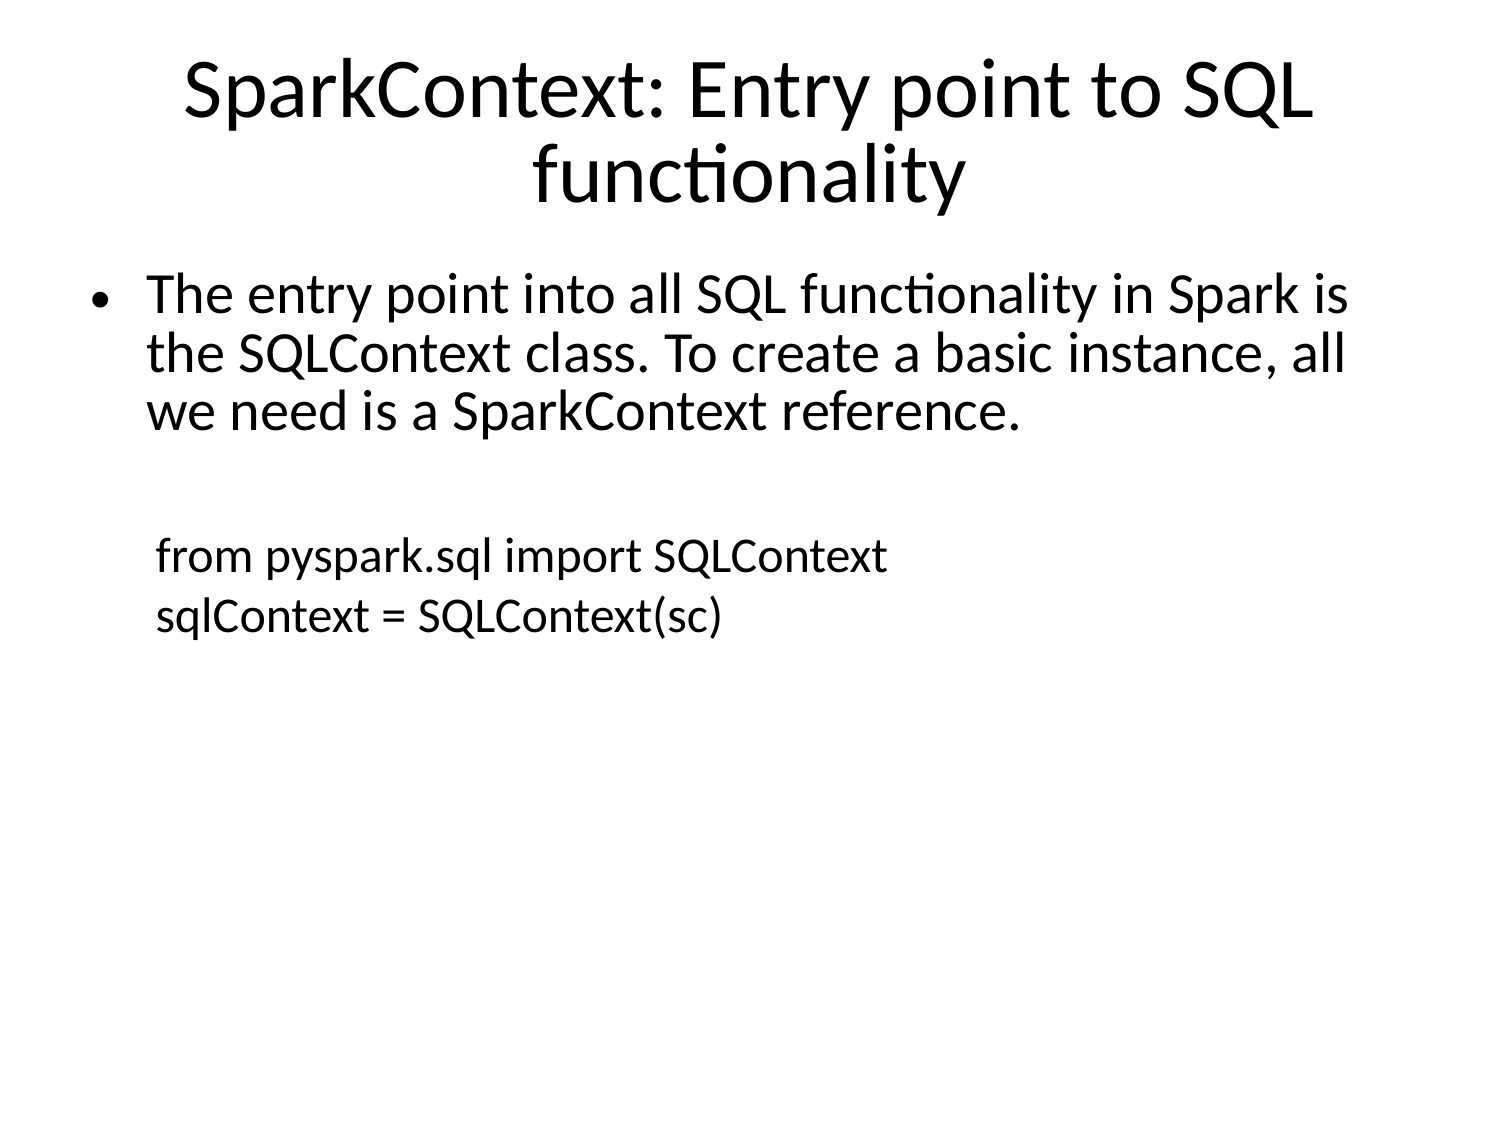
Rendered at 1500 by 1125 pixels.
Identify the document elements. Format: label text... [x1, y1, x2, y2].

list The entry point into all SQL functionality in Spark is the SQLContext class. To create a basic instance, all we need is a SparkContext reference. from pyspark.sql import SQLContext sqlContext = SQLContext(sc) [75, 262, 1425, 1005]
title SparkContext: Entry point to SQL functionality [75, 45, 1425, 233]
